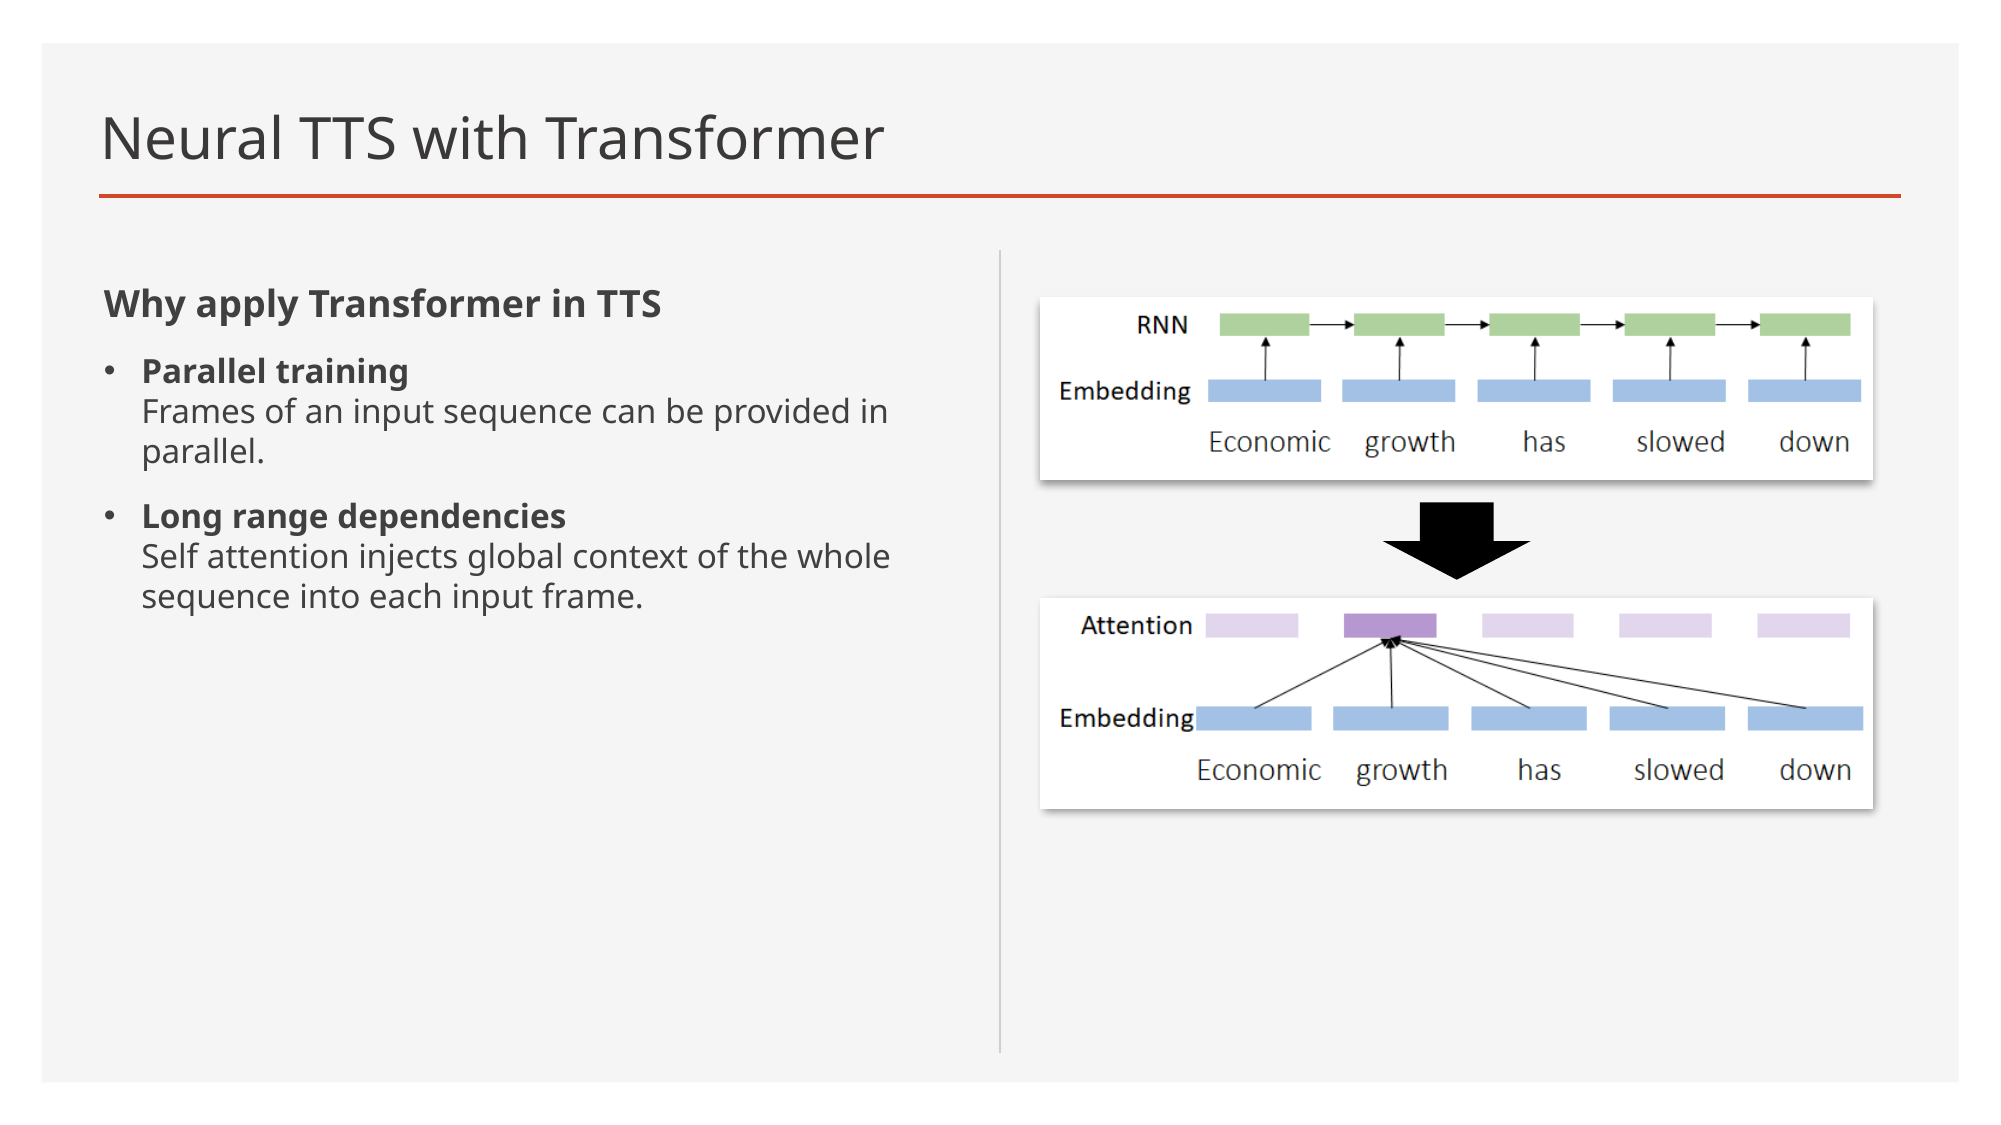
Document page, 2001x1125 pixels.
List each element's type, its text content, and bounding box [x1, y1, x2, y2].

text_box [1382, 501, 1532, 581]
picture [1040, 297, 1873, 480]
picture [1040, 598, 1873, 810]
text_box Why apply Transformer in TTS Parallel training Frames of an input sequence can be provided in parallel. Long range dependencies Self attention injects global context of the whole sequence into each input frame. [88, 272, 999, 623]
title Neural TTS with Transformer [85, 73, 1214, 179]
